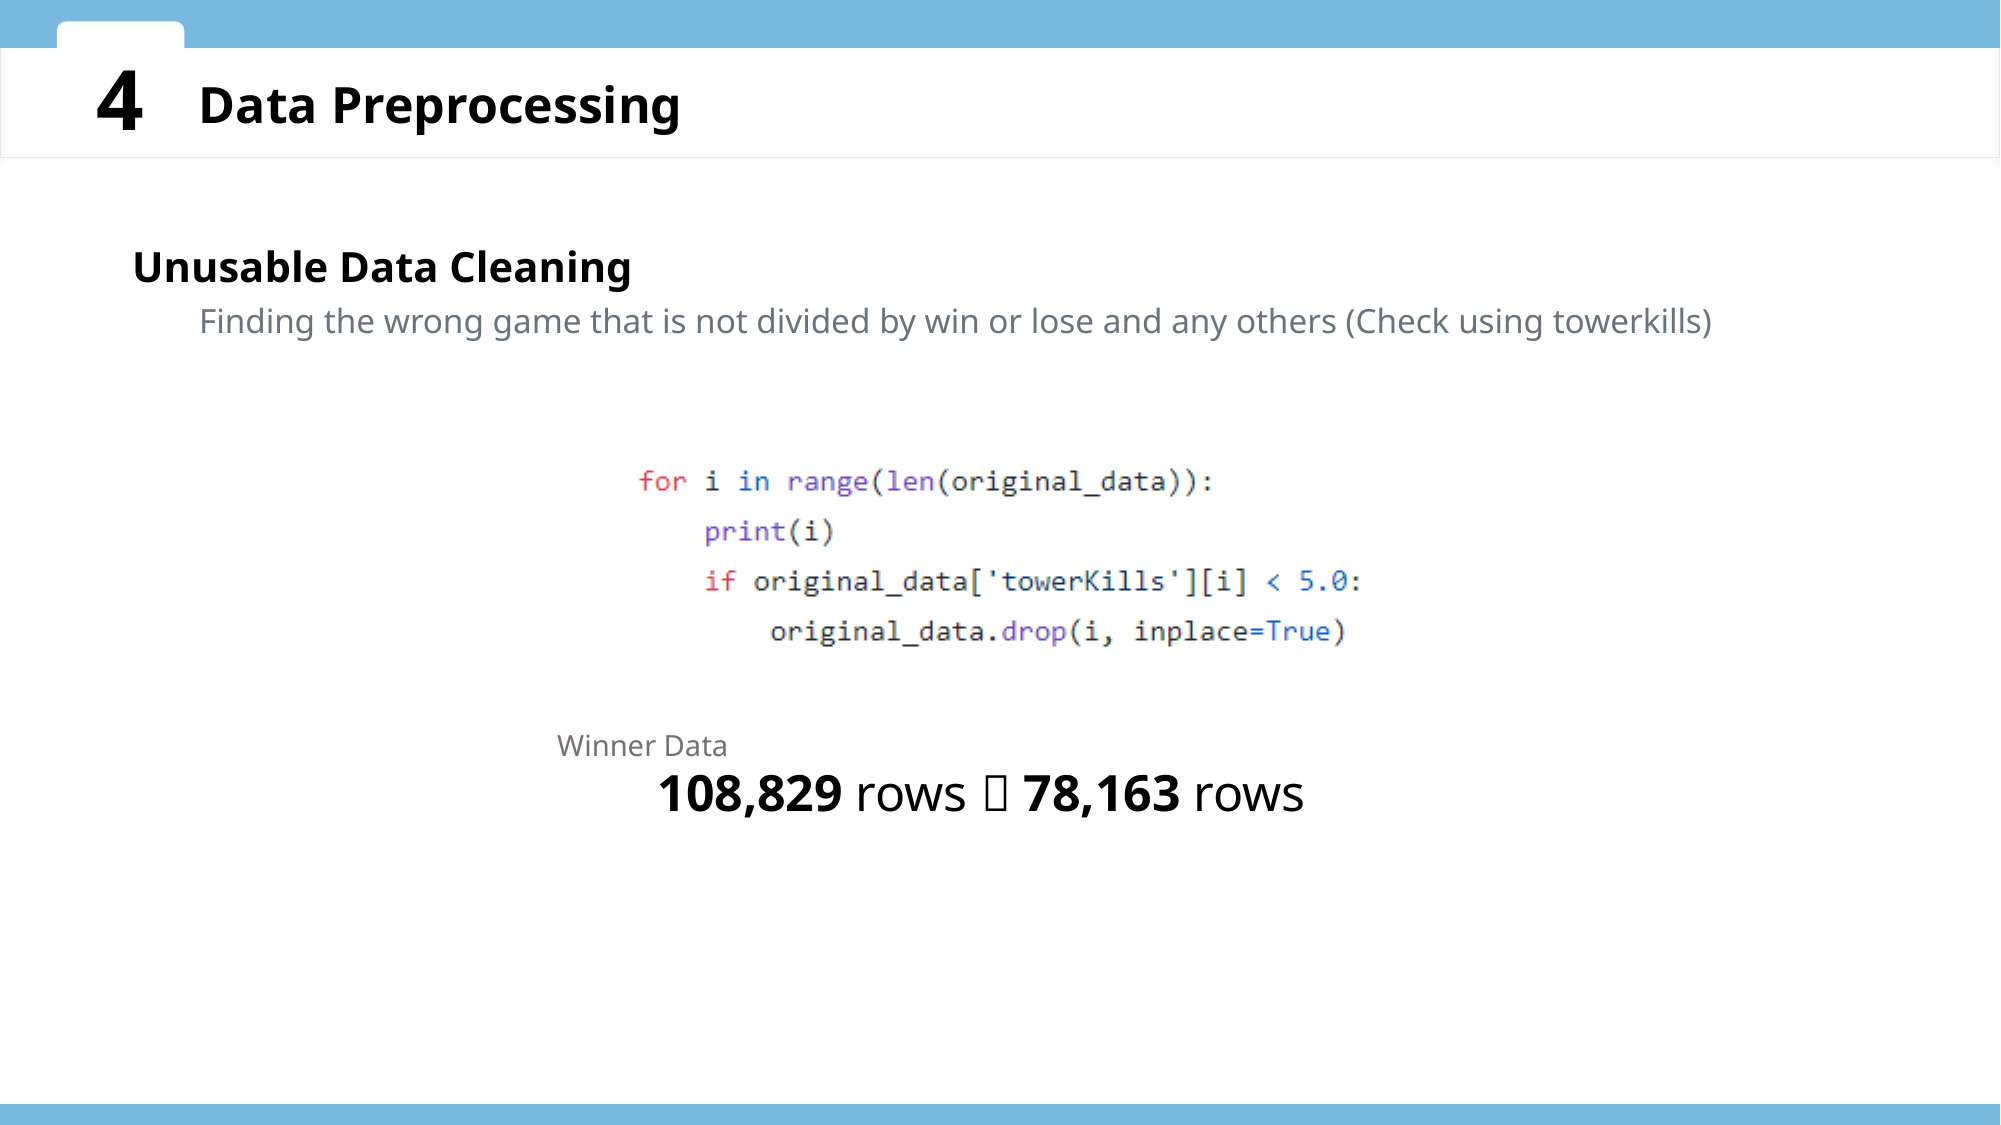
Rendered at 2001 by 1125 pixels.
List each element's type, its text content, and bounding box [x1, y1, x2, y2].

picture [627, 452, 1373, 657]
text_box [55, 20, 186, 77]
text_box Winner Data [526, 719, 759, 770]
text_box Data Preprocessing [184, 65, 1000, 141]
text_box 108,829 rows  78,163 rows [642, 753, 1358, 829]
text_box Unusable Data Cleaning [117, 233, 1067, 299]
text_box [0, 48, 2000, 158]
text_box [0, 1103, 2000, 1125]
text_box Finding the wrong game that is not divided by win or lose and any others (Check using towerkills) [184, 292, 1863, 348]
text_box [0, 0, 2000, 48]
text_box 4 [70, 39, 171, 155]
